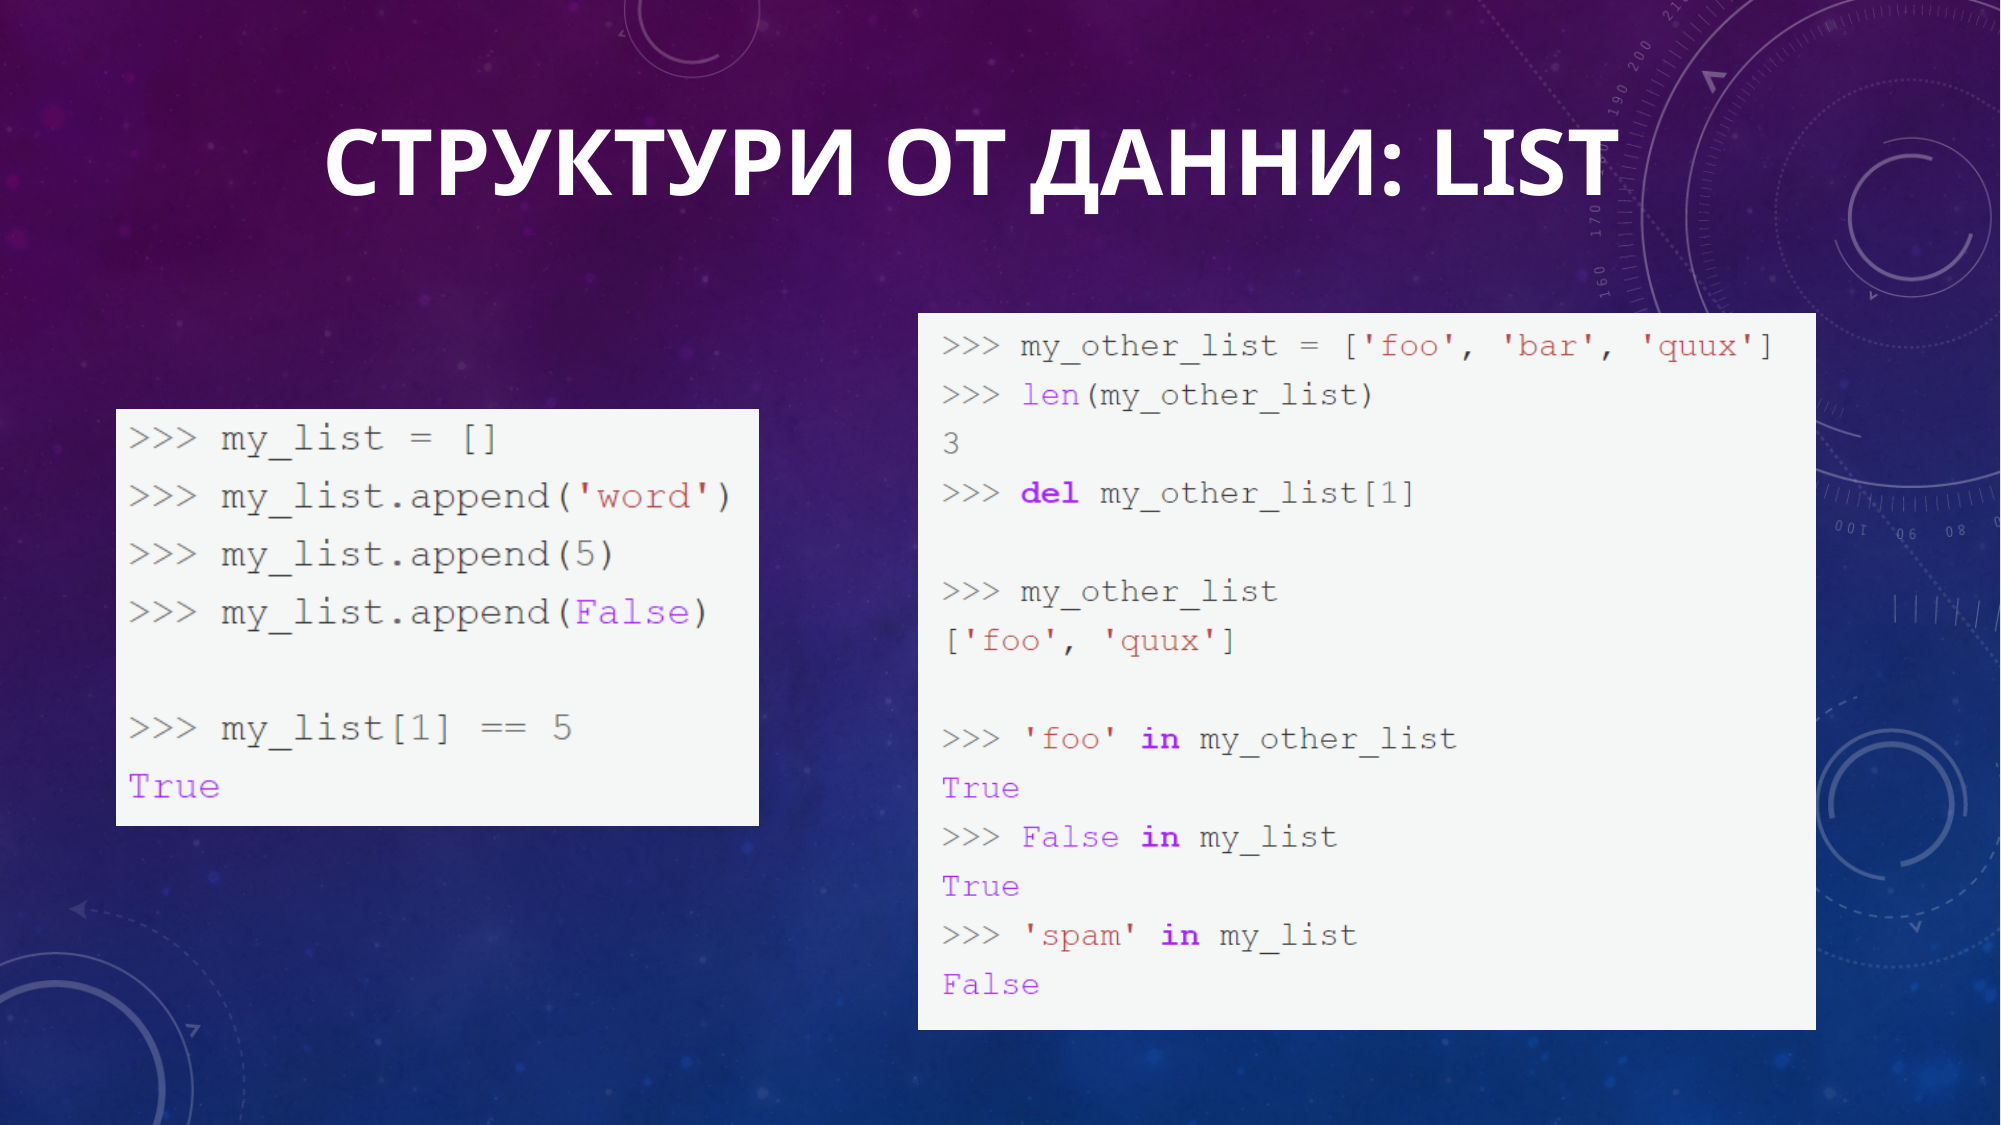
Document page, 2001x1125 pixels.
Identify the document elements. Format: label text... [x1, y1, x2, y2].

picture [0, 0, 2001, 1125]
text_box Структури от данни: List [140, 39, 1803, 278]
